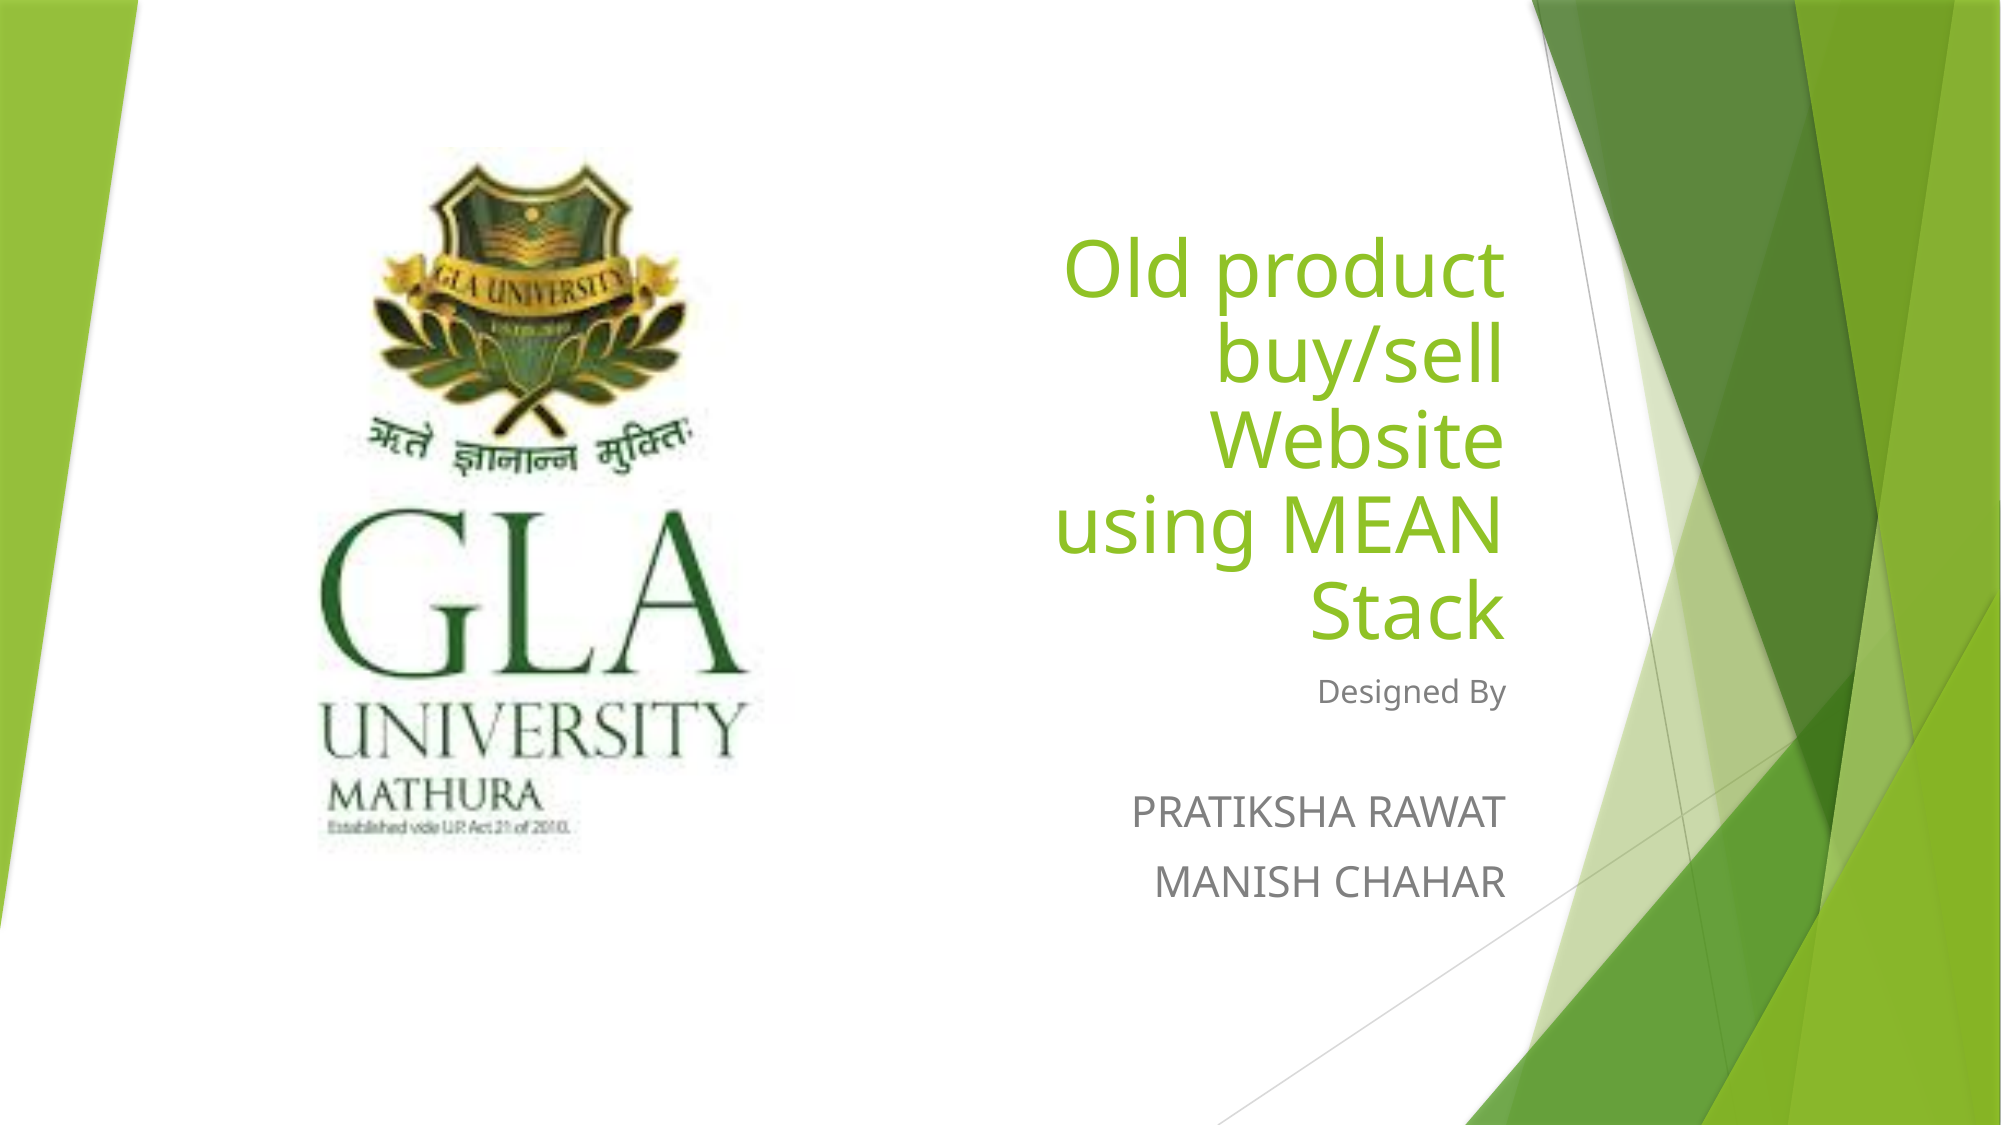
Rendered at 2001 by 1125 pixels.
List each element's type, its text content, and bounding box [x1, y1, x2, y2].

picture [161, 146, 920, 862]
subtitle Designed By PRATIKSHA RAWAT MANISH CHAHAR [999, 664, 1522, 919]
title Old product buy/sell Website using MEAN Stack [999, 206, 1522, 664]
